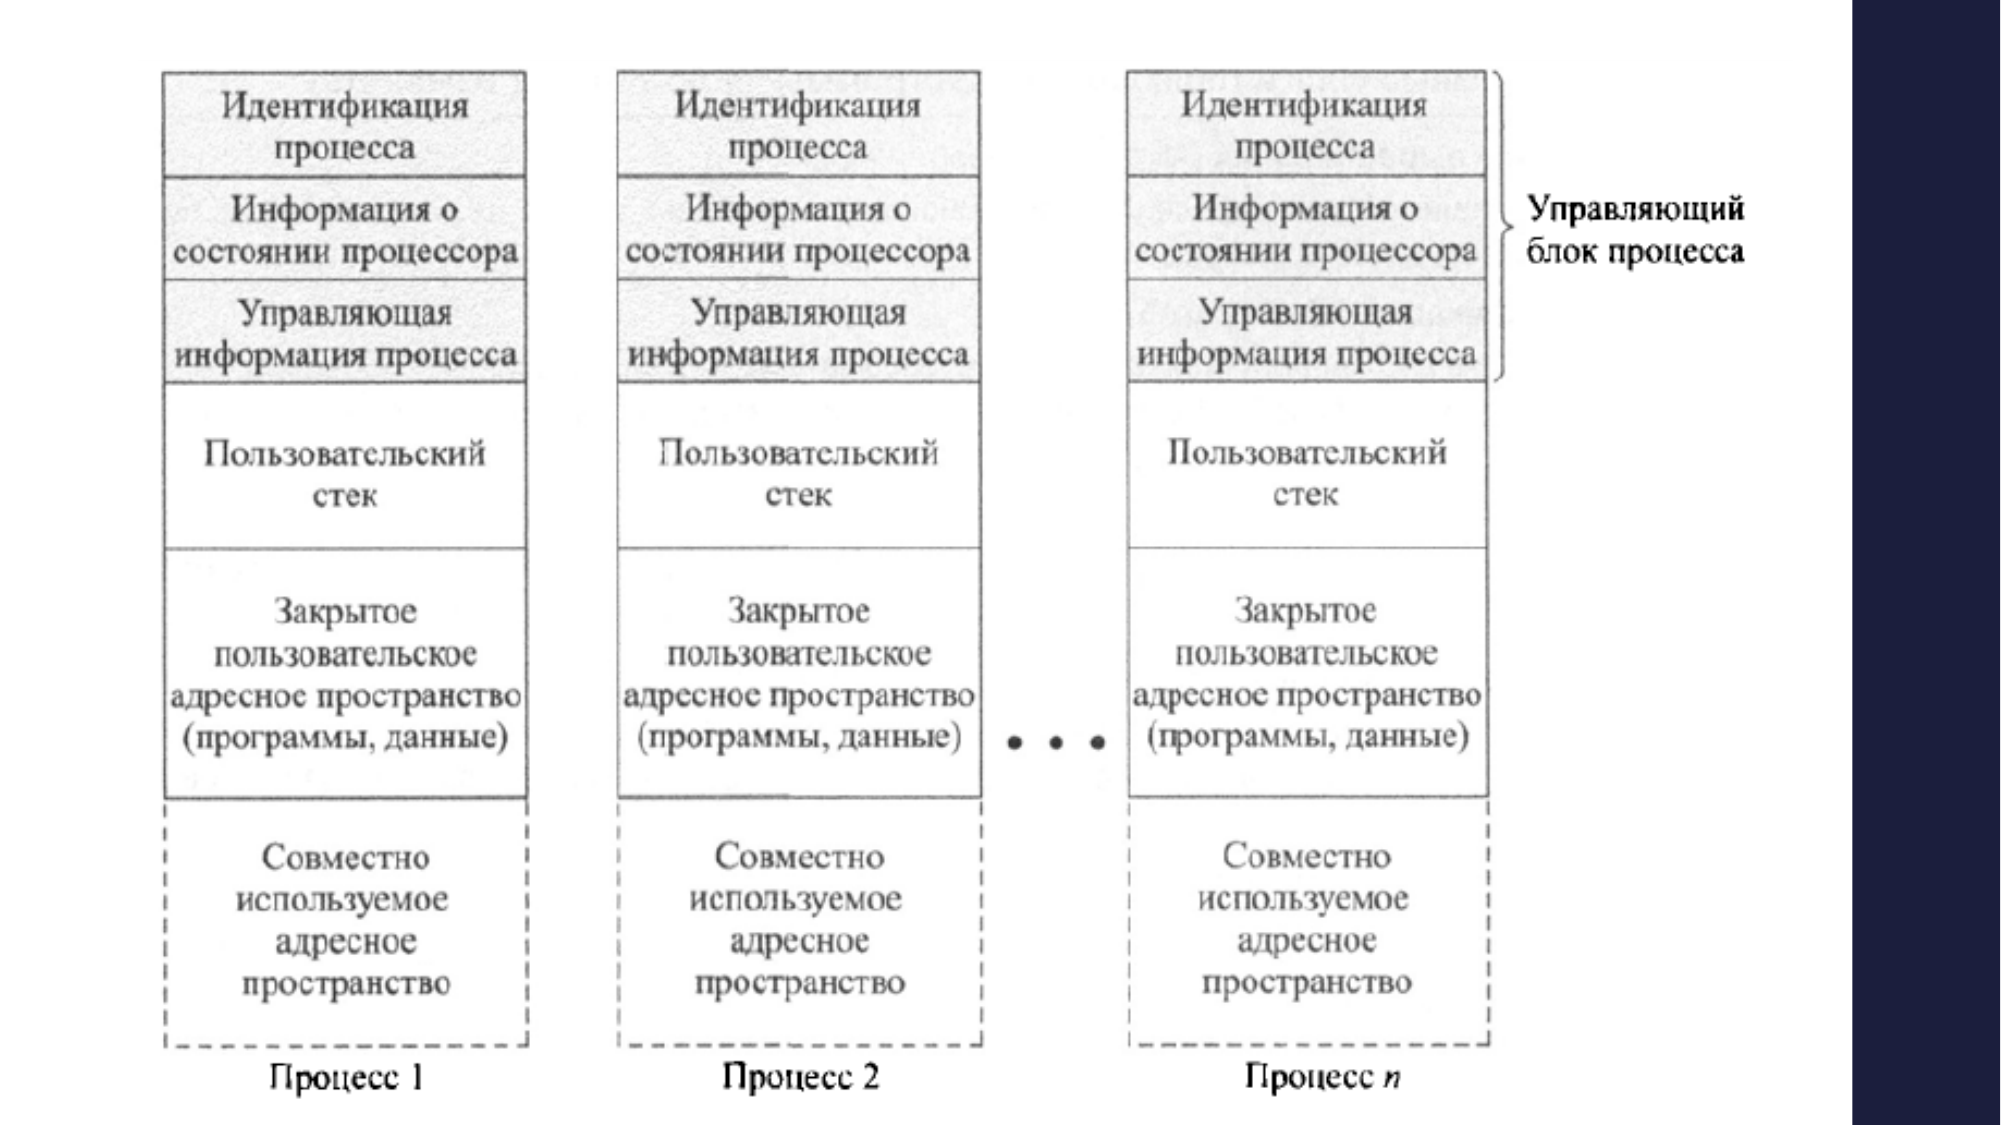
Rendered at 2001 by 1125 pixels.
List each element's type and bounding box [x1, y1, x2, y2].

picture [137, 59, 1794, 1101]
